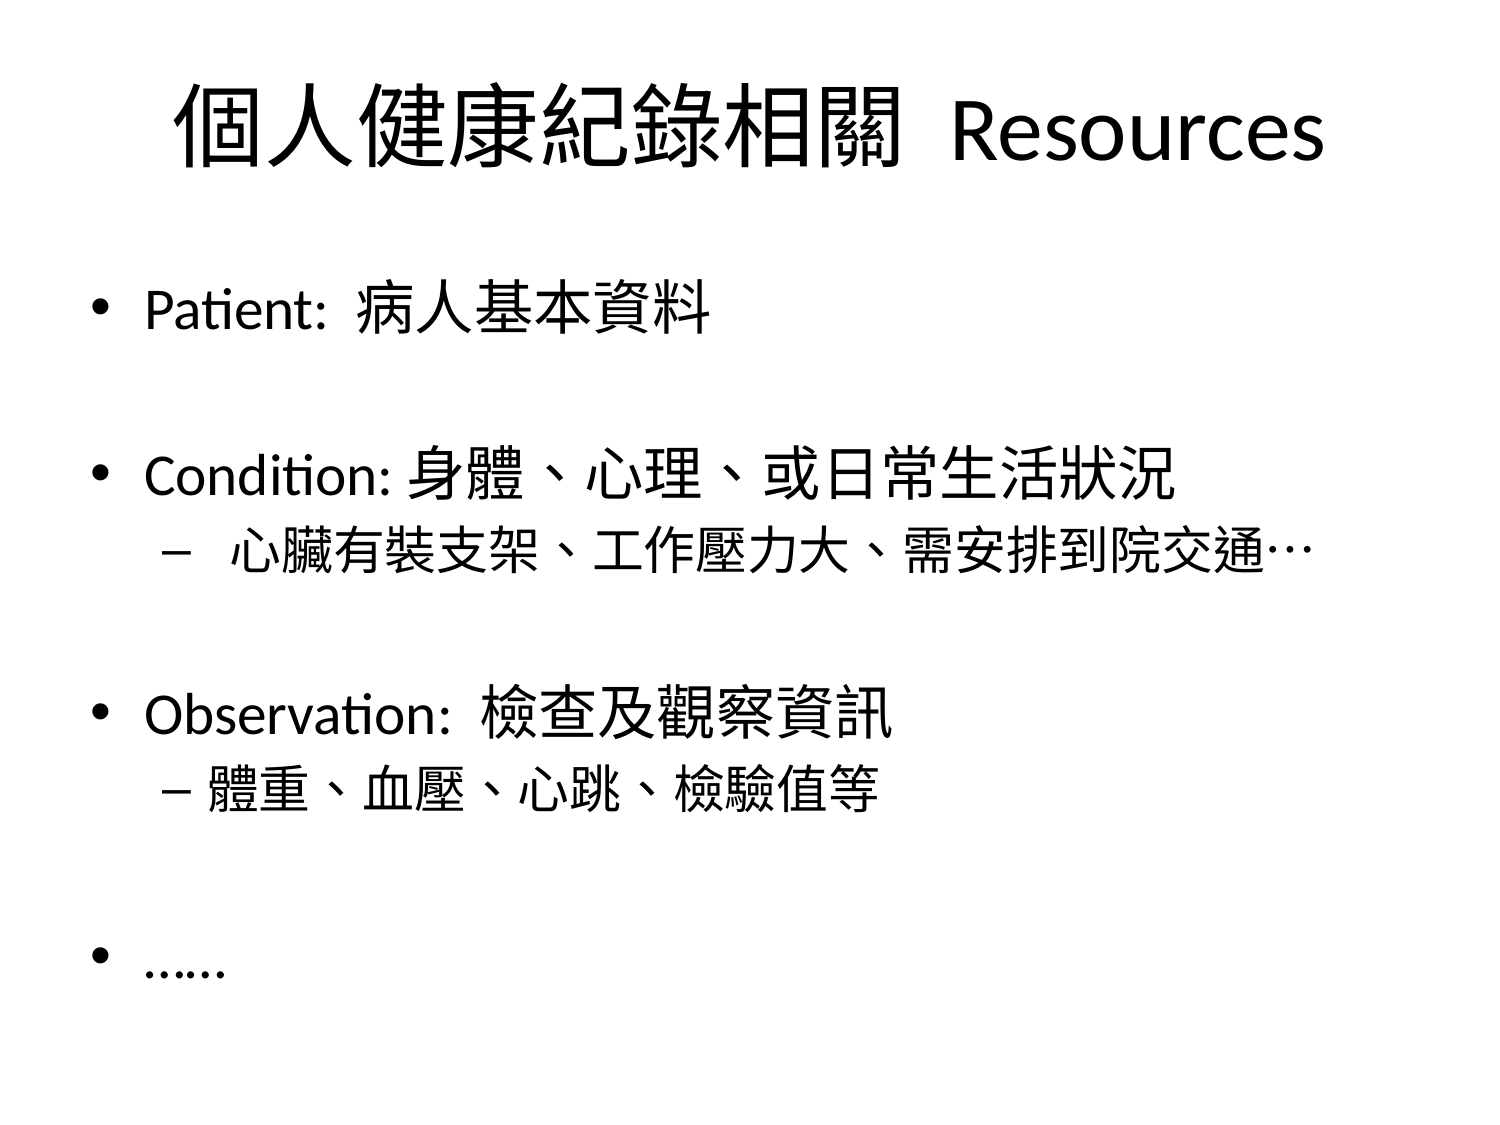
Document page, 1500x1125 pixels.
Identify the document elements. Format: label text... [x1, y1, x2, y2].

title 個人健康紀錄相關 Resources [75, 29, 1425, 218]
list Patient: 病人基本資料 Condition:身體、心理、或日常生活狀況 心臟有裝支架、工作壓力大、需安排到院交通… Observation: 檢查及觀察資訊 體重、血壓、心跳、檢驗值等 …… [75, 262, 1425, 1005]
